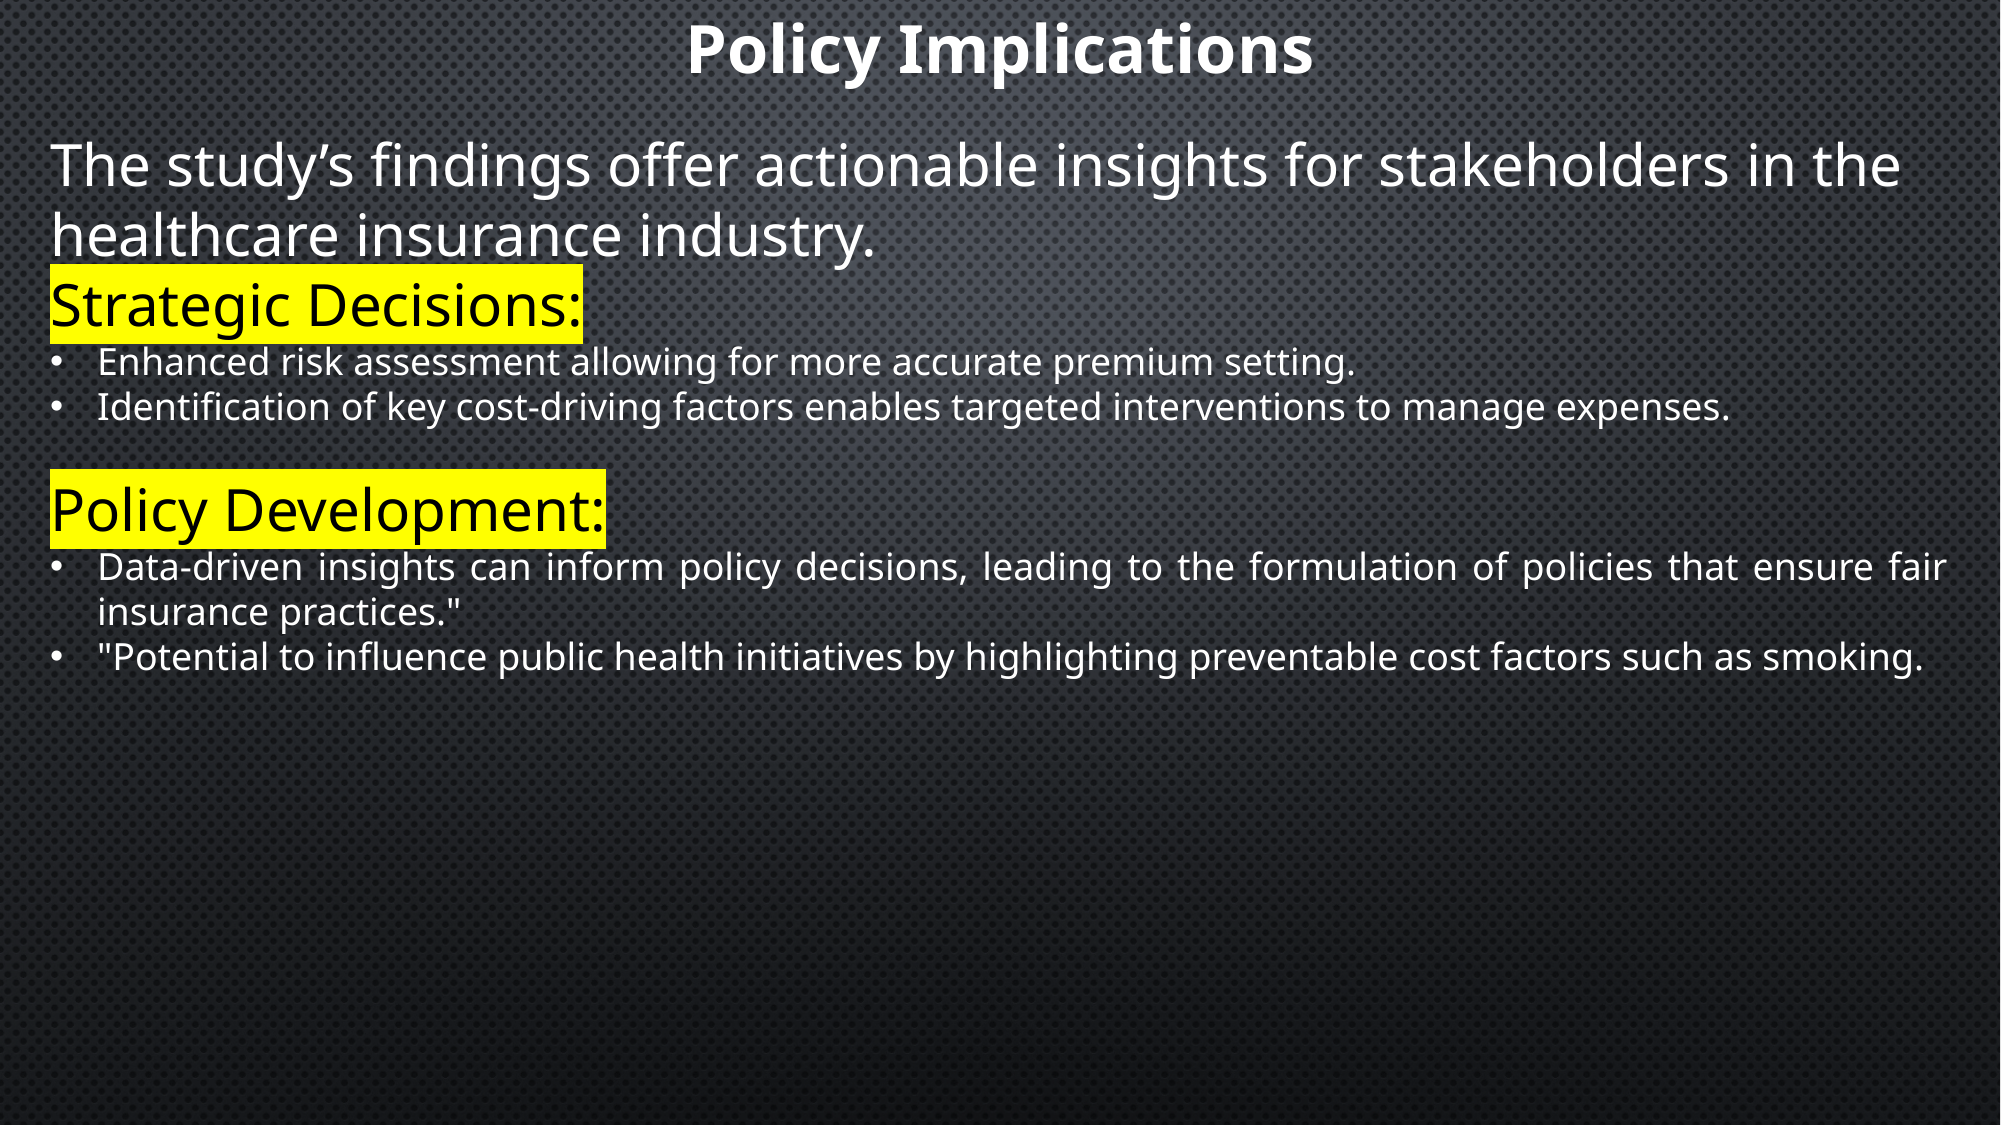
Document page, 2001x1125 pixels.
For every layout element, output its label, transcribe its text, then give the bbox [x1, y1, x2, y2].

text_box Policy Implications [0, 0, 2000, 95]
text_box The study’s findings offer actionable insights for stakeholders in the healthcare insurance industry. Strategic Decisions: Enhanced risk assessment allowing for more accurate premium setting. Identification of key cost-driving factors enables targeted interventions to manage expenses. Policy Development: Data-driven insights can inform policy decisions, leading to the formulation of policies that ensure fair insurance practices." "Potential to influence public health initiatives by highlighting preventable cost factors such as smoking. [35, 120, 1965, 686]
